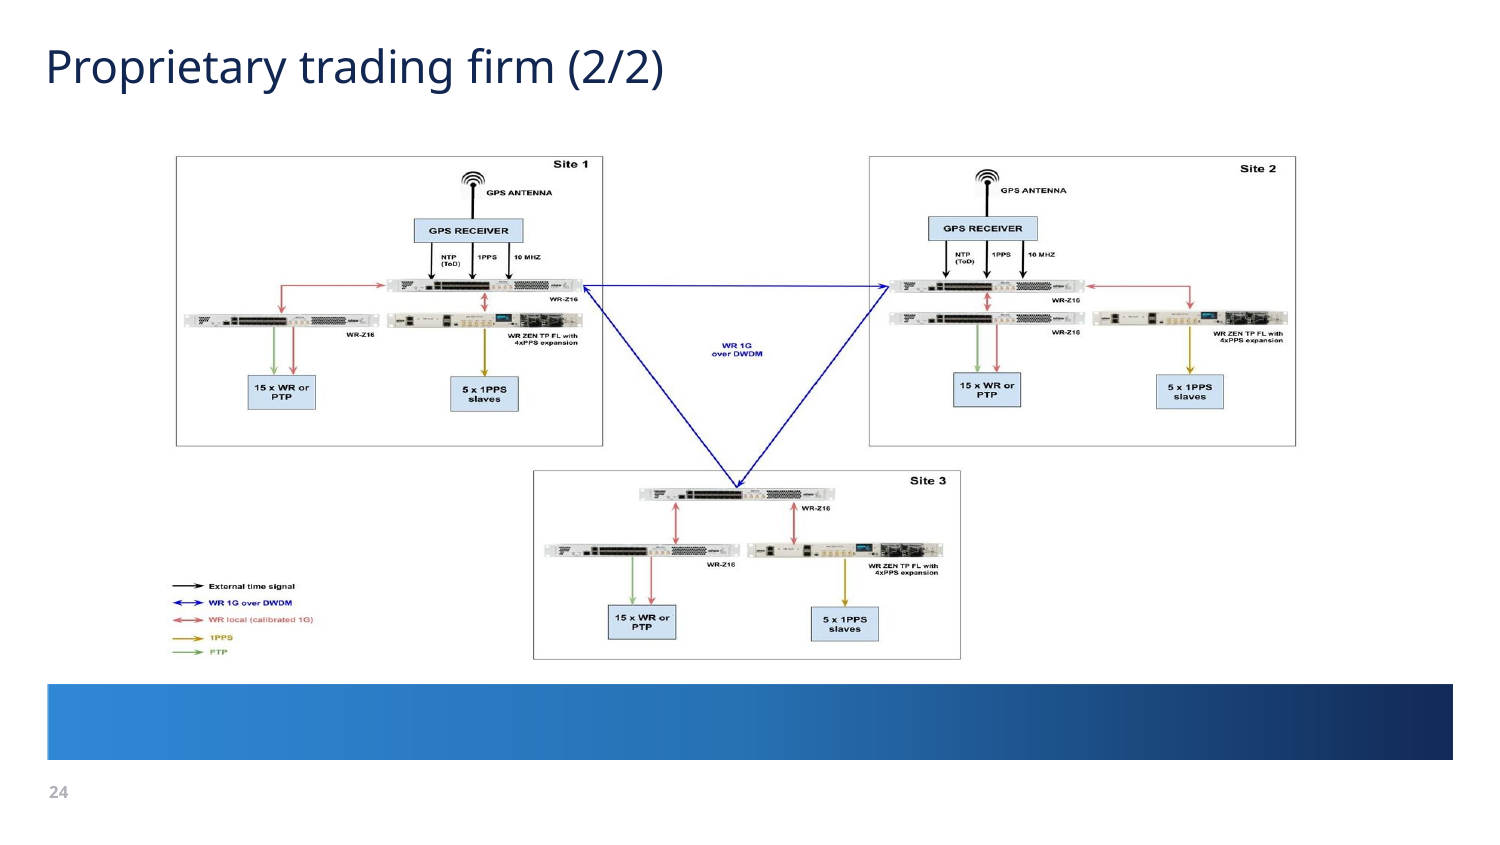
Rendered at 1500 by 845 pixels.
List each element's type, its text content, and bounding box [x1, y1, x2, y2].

title Proprietary trading firm (2/2) [42, 36, 725, 180]
picture [46, 684, 1454, 760]
picture [166, 154, 1300, 663]
slide_number 24 [42, 778, 75, 845]
